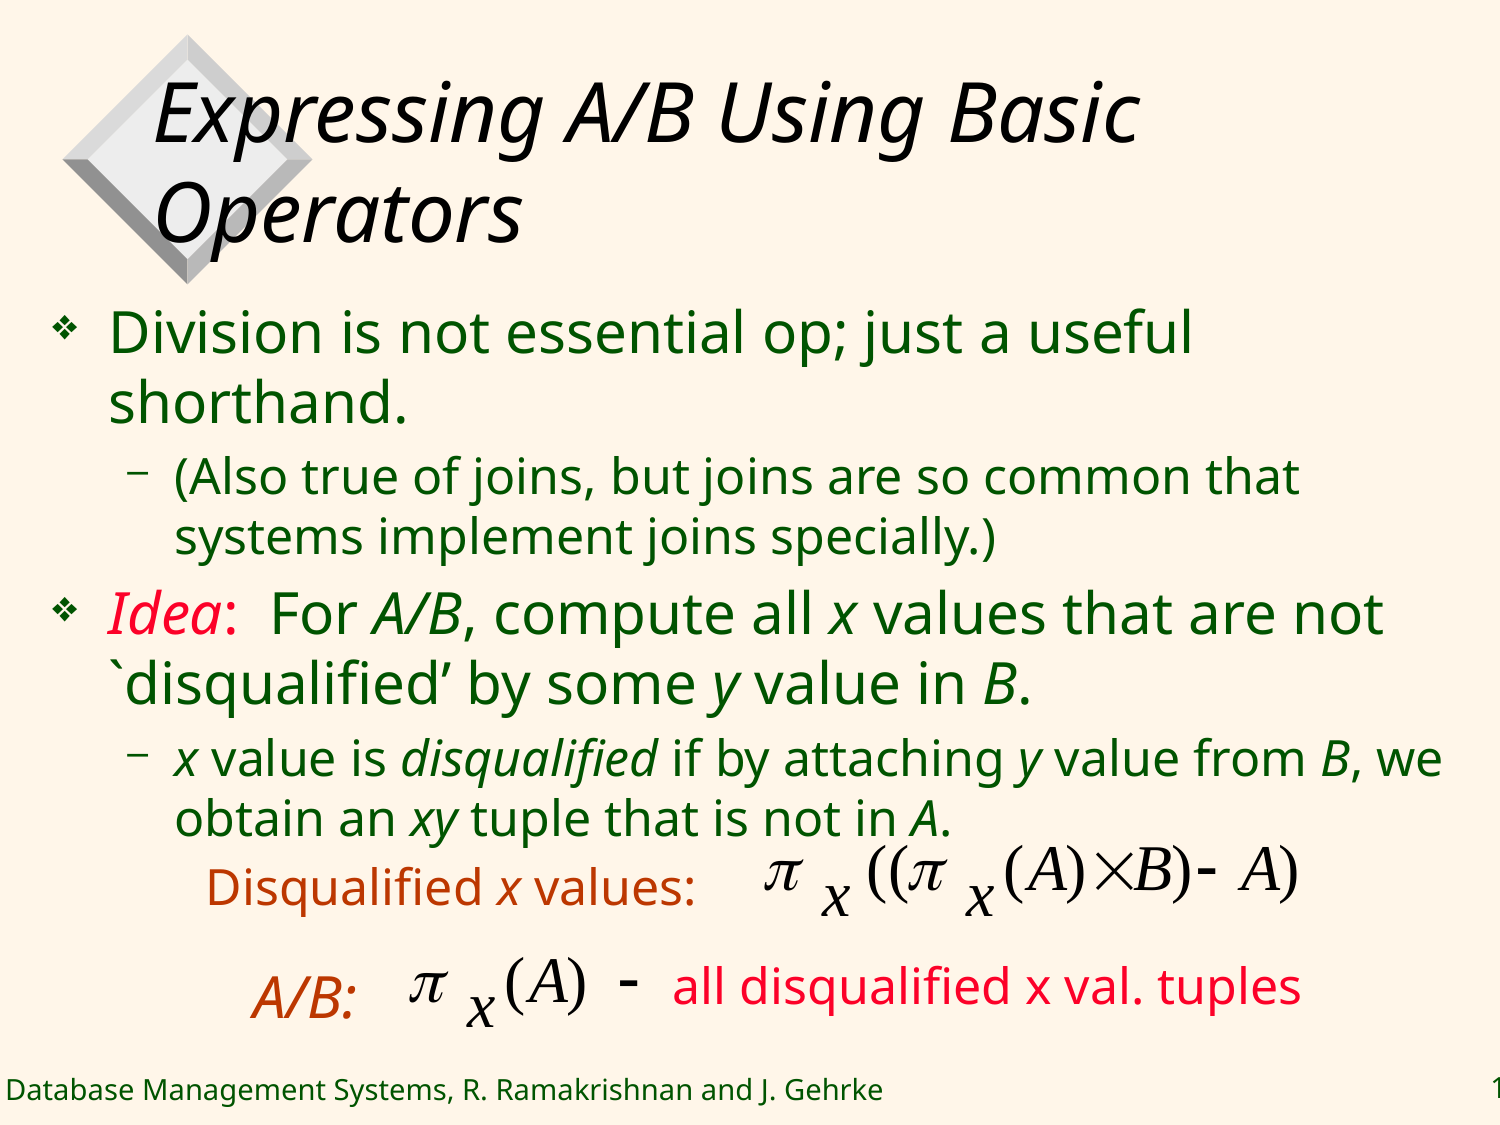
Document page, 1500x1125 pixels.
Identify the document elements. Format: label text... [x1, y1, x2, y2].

text_box [112, 1038, 425, 1100]
text_box [512, 1079, 988, 1100]
title Expressing A/B Using Basic Operators [137, 68, 1488, 250]
list Division is not essential op; just a useful shorthand. (Also true of joins, but joins are so common that systems implement joins specially.) Idea: For A/B, compute all x values that are not `disqualified’ by some y value in B. x value is disqualified if by attaching y value from B, we obtain an xy tuple that is not in A. [37, 287, 1475, 1038]
text_box Disqualified x values: [115, 847, 713, 923]
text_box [762, 841, 1392, 979]
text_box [407, 946, 1309, 1071]
text_box A/B: [225, 952, 372, 1038]
